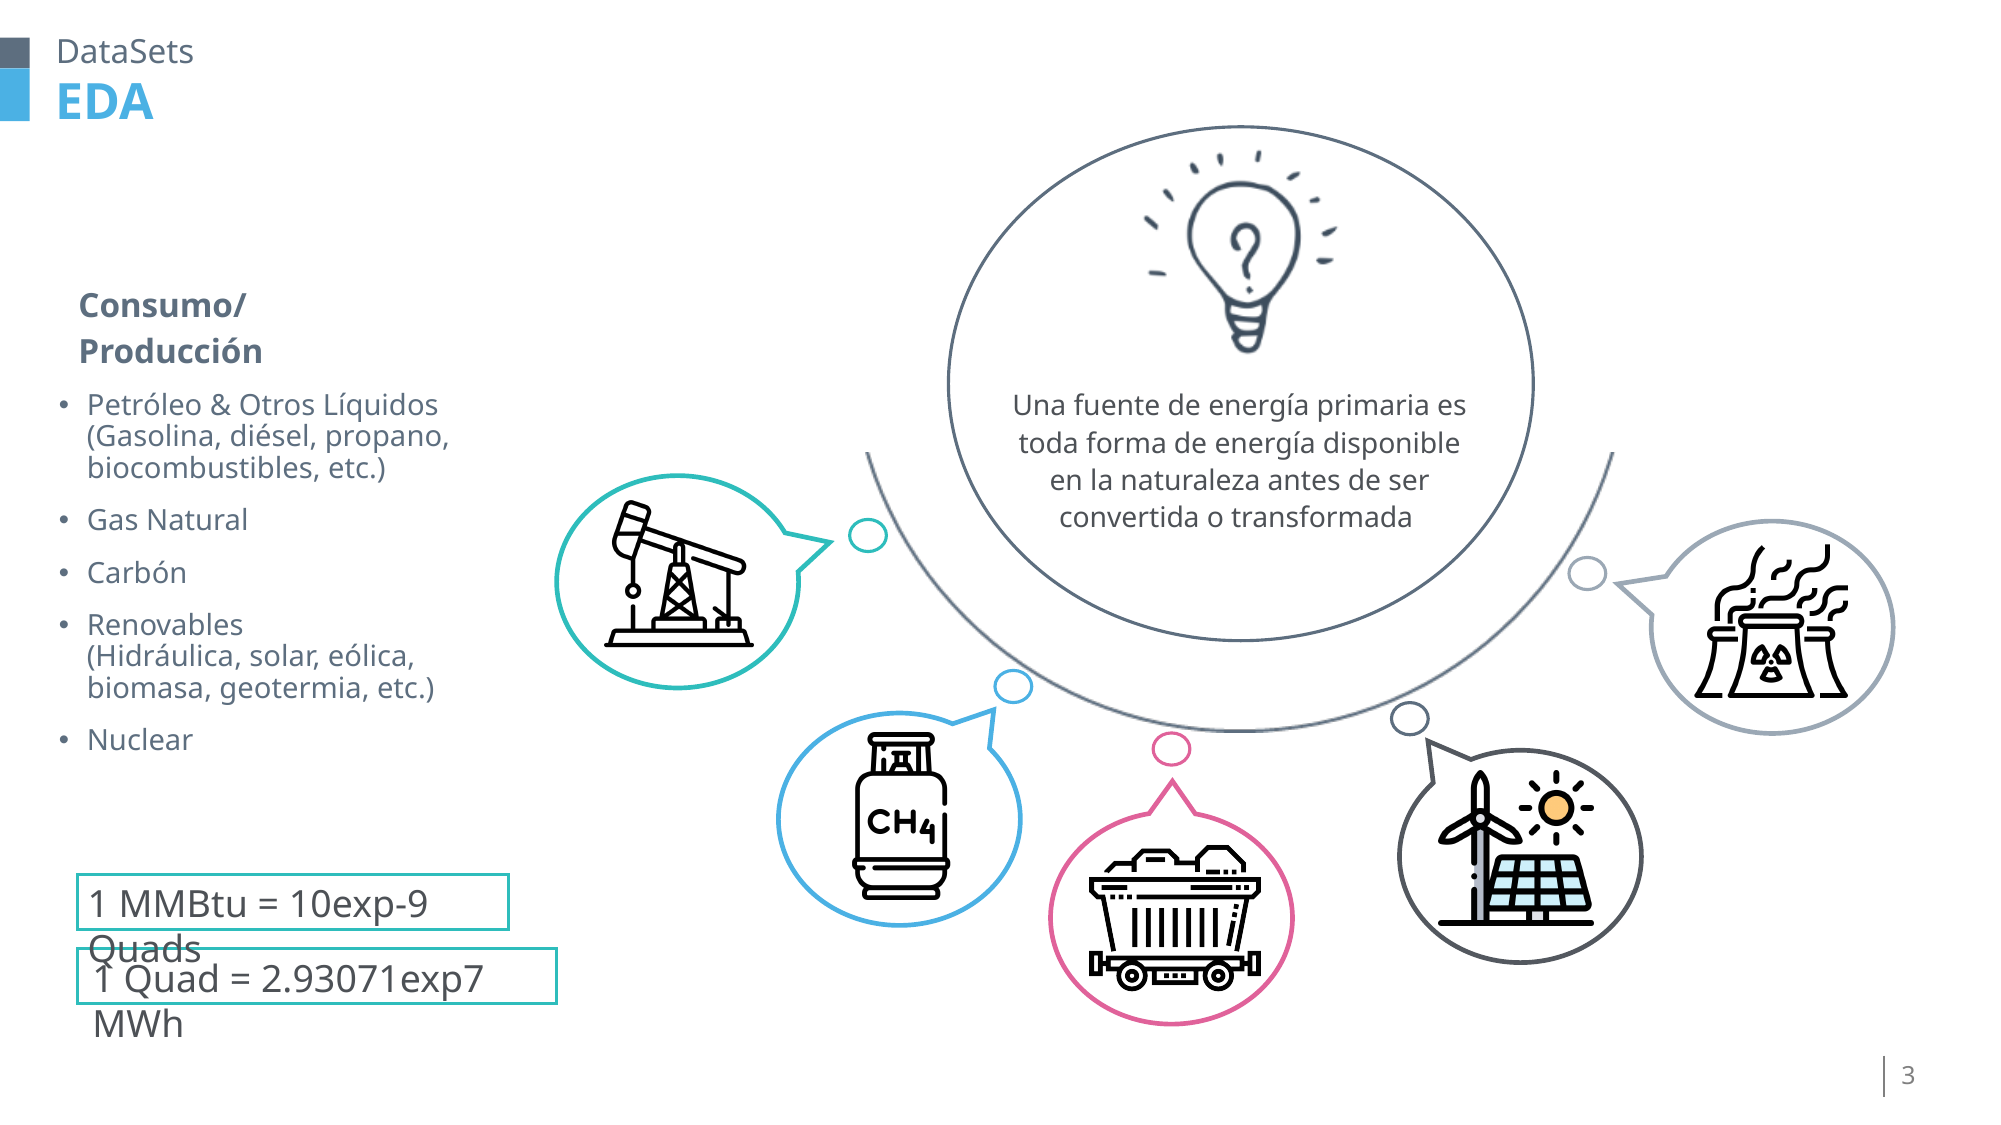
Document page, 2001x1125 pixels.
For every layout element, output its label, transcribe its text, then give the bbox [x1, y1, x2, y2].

text_box [1098, 779, 1245, 832]
text_box [1261, 845, 1294, 991]
picture [1126, 137, 1356, 368]
text_box [819, 900, 980, 927]
text_box [1398, 739, 1643, 964]
text_box [555, 474, 833, 690]
picture [1089, 832, 1261, 1004]
picture [1689, 539, 1853, 703]
text_box DataSets [55, 37, 1438, 69]
text_box [1098, 1004, 1245, 1026]
text_box [985, 733, 1022, 896]
text_box [1703, 520, 1842, 539]
text_box 1 MMBtu = 10exp-9 Quads [72, 873, 531, 978]
picture [817, 452, 1630, 900]
text_box [777, 740, 817, 899]
text_box [1152, 733, 1191, 767]
text_box [1630, 546, 1895, 735]
text_box Consumo/Producción [63, 275, 420, 373]
text_box EDA [55, 76, 1438, 122]
text_box [1049, 838, 1089, 997]
text_box [947, 146, 1535, 452]
text_box 1 Quad = 2.93071exp7 MWh [77, 948, 572, 1053]
text_box [828, 721, 850, 732]
picture [604, 499, 754, 648]
picture [1438, 770, 1594, 926]
text_box Una fuente de energía primaria es toda forma de energía disponible en la naturaleza antes de ser convertida o transformada [995, 376, 1484, 452]
text_box [1155, 125, 1327, 137]
text_box Petróleo & Otros Líquidos (Gasolina, diésel, propano, biocombustibles, etc.) Gas Natural Carbón Renovables (Hidráulica, solar, eólica, biomasa, geotermia, etc.) Nuclear [43, 382, 475, 802]
